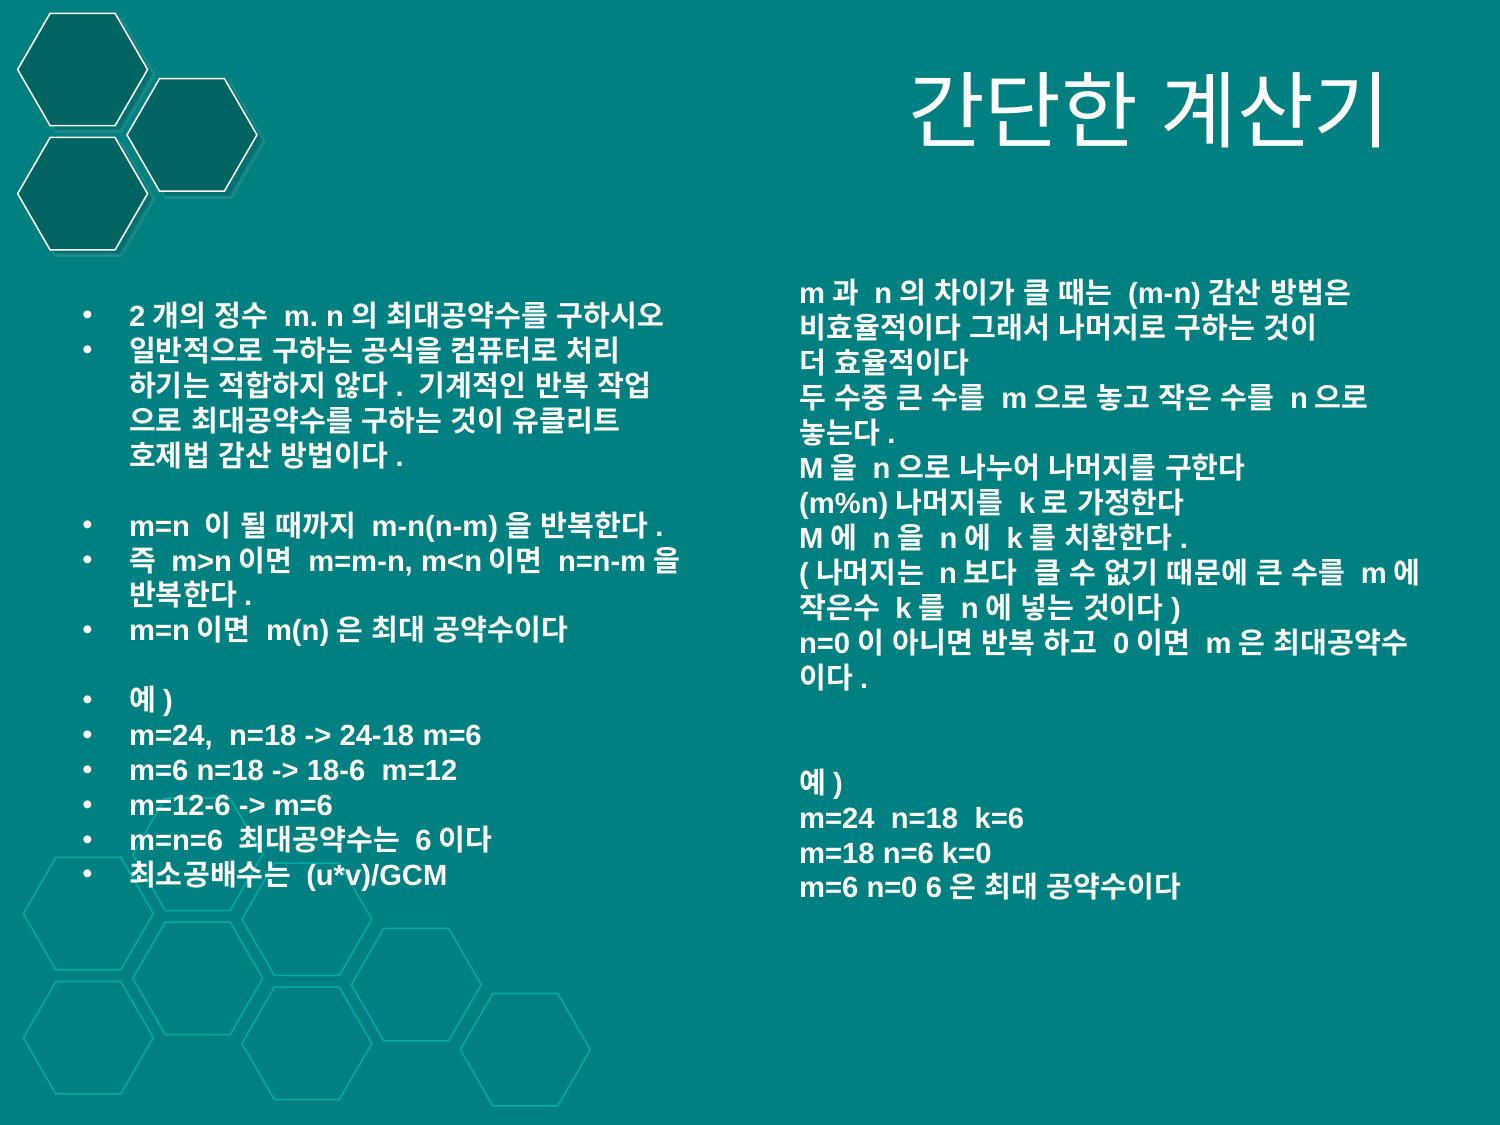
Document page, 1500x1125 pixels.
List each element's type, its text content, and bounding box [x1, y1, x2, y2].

text_box m과 n의 차이가 클 때는 (m-n)감산 방법은 비효율적이다 그래서 나머지로 구하는 것이 더 효율적이다 두 수중 큰 수를 m으로 놓고 작은 수를 n으로 놓는다. M을 n으로 나누어 나머지를 구한다 (m%n)나머지를 k로 가정한다 M에 n을 n에 k를 치환한다. (나머지는 n보다 클 수 없기 때문에 큰 수를 m에 작은수 k를 n에 넣는 것이다) n=0이 아니면 반복 하고 0이면 m은 최대공약수 이다. 예) m=24 n=18 k=6 m=18 n=6 k=0 m=6 n=0 6은 최대 공약수이다 [784, 267, 1436, 982]
text_box 2개의 정수 m. n의 최대공약수를 구하시오 일반적으로 구하는 공식을 컴퓨터로 처리 하기는 적합하지 않다. 기계적인 반복 작업 으로 최대공약수를 구하는 것이 유클리트 호제법 감산 방법이다. m=n 이 될 때까지 m-n(n-m)을 반복한다. 즉 m>n이면 m=m-n, m<n이면 n=n-m을 반복한다. m=n이면 m(n)은 최대 공약수이다 예) m=24, n=18 -> 24-18 m=6 m=6 n=18 -> 18-6 m=12 m=12-6 -> m=6 m=n=6 최대공약수는 6이다 최소공배수는 (u*v)/GCM [67, 289, 696, 969]
title 간단한 계산기 [277, 42, 1406, 173]
